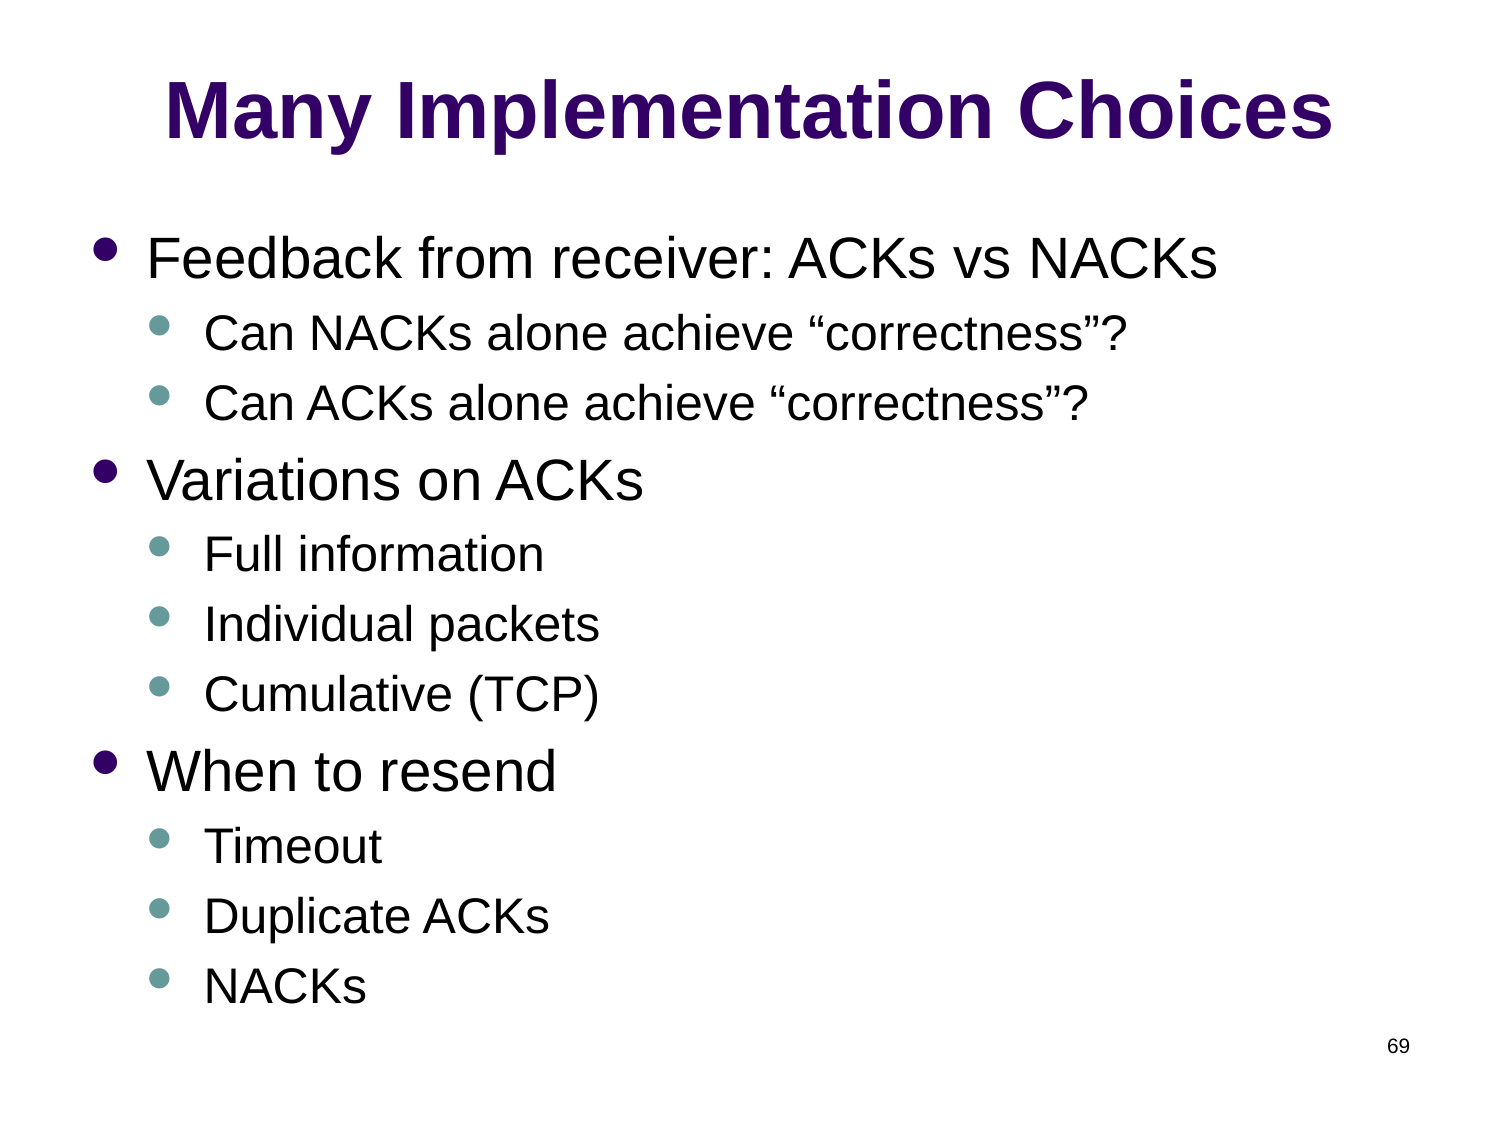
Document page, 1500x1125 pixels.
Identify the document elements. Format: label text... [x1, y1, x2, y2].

title Many Implementation Choices [0, 20, 1500, 163]
slide_number 69 [1074, 1024, 1426, 1101]
list Feedback from receiver: ACKs vs NACKs Can NACKs alone achieve “correctness”? Can ACKs alone achieve “correctness”? Variations on ACKs Full information Individual packets Cumulative (TCP) When to resend Timeout Duplicate ACKs NACKs [75, 212, 1475, 1006]
